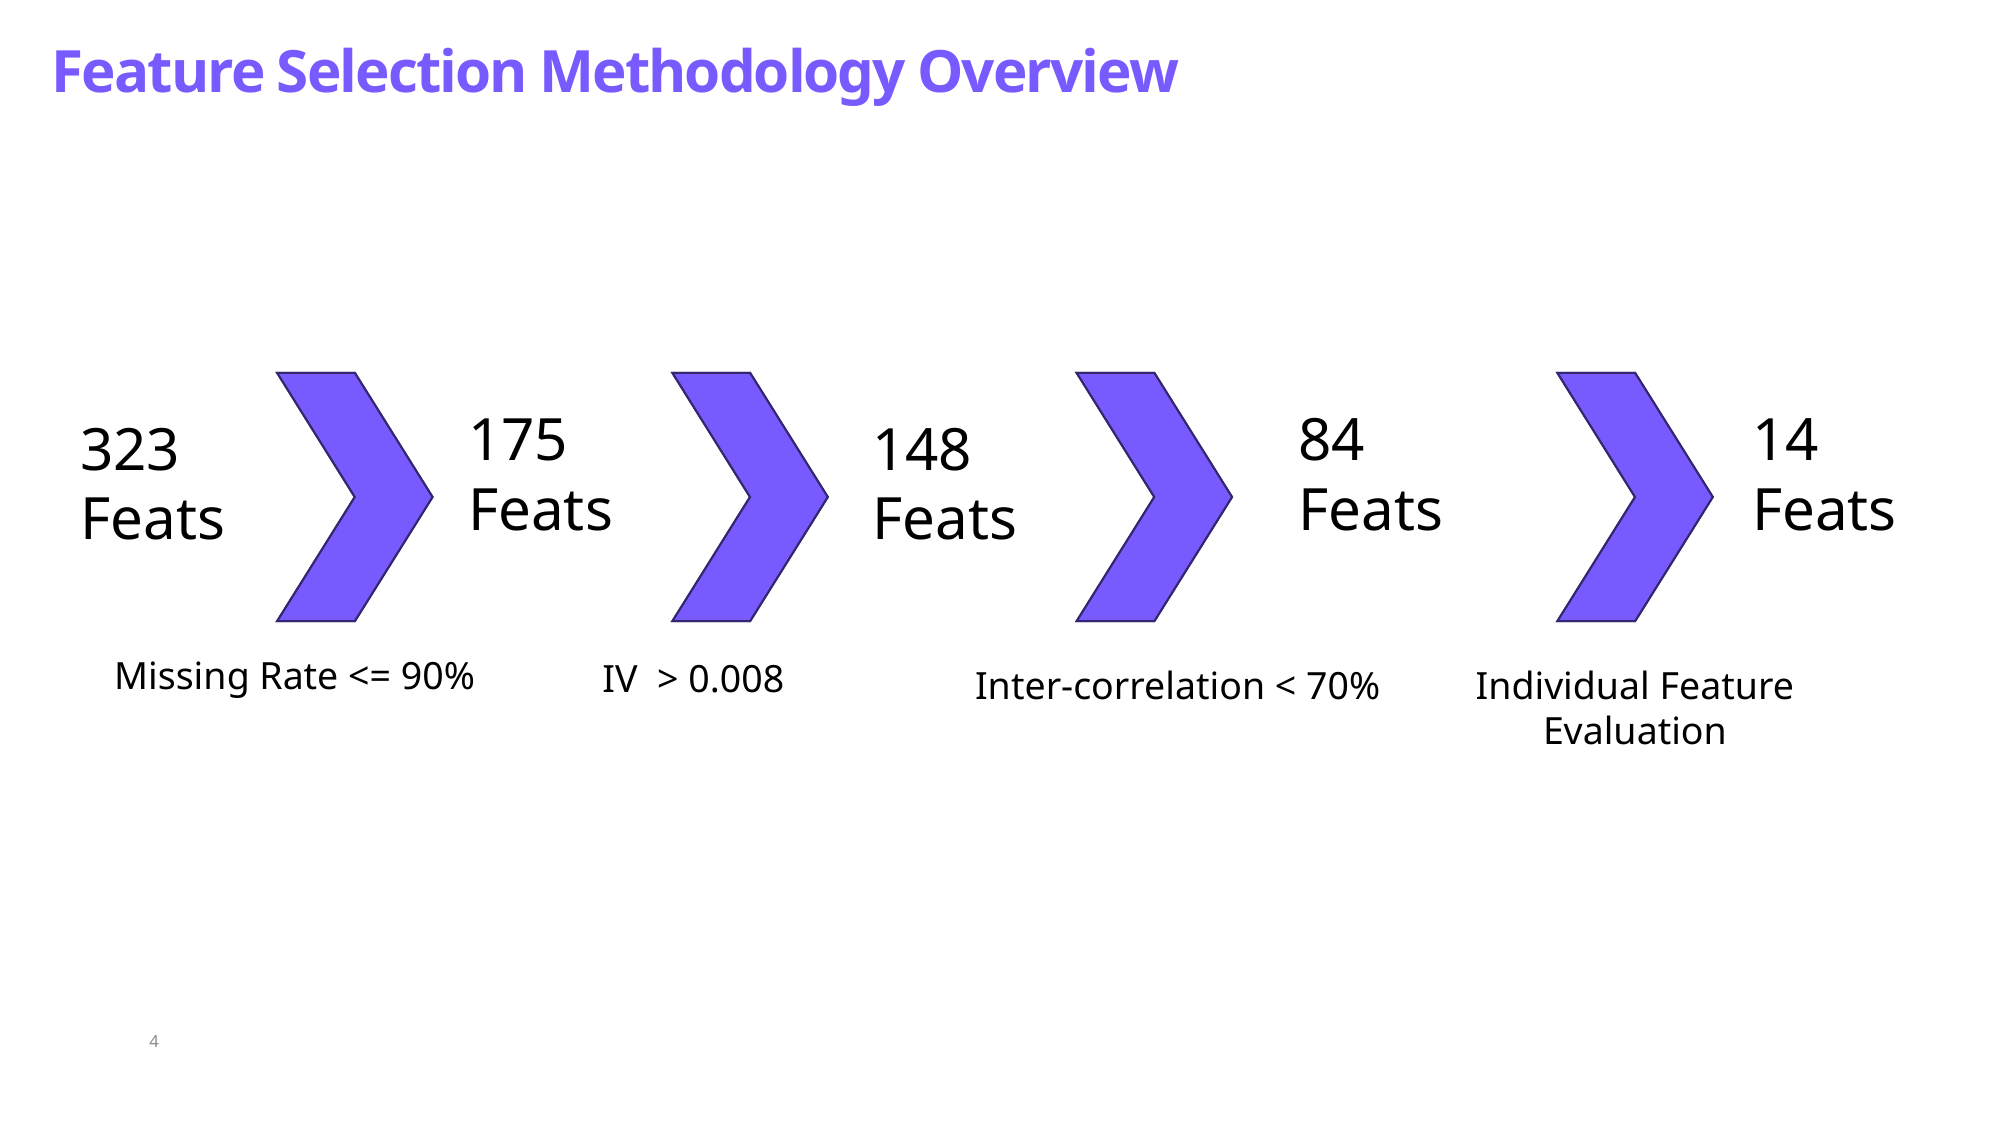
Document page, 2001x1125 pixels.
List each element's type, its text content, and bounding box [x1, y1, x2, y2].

slide_number 4 [149, 1030, 588, 1069]
text_box Feature Selection Methodology Overview [51, 12, 1925, 151]
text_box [65, 372, 1713, 622]
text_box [65, 372, 1976, 761]
